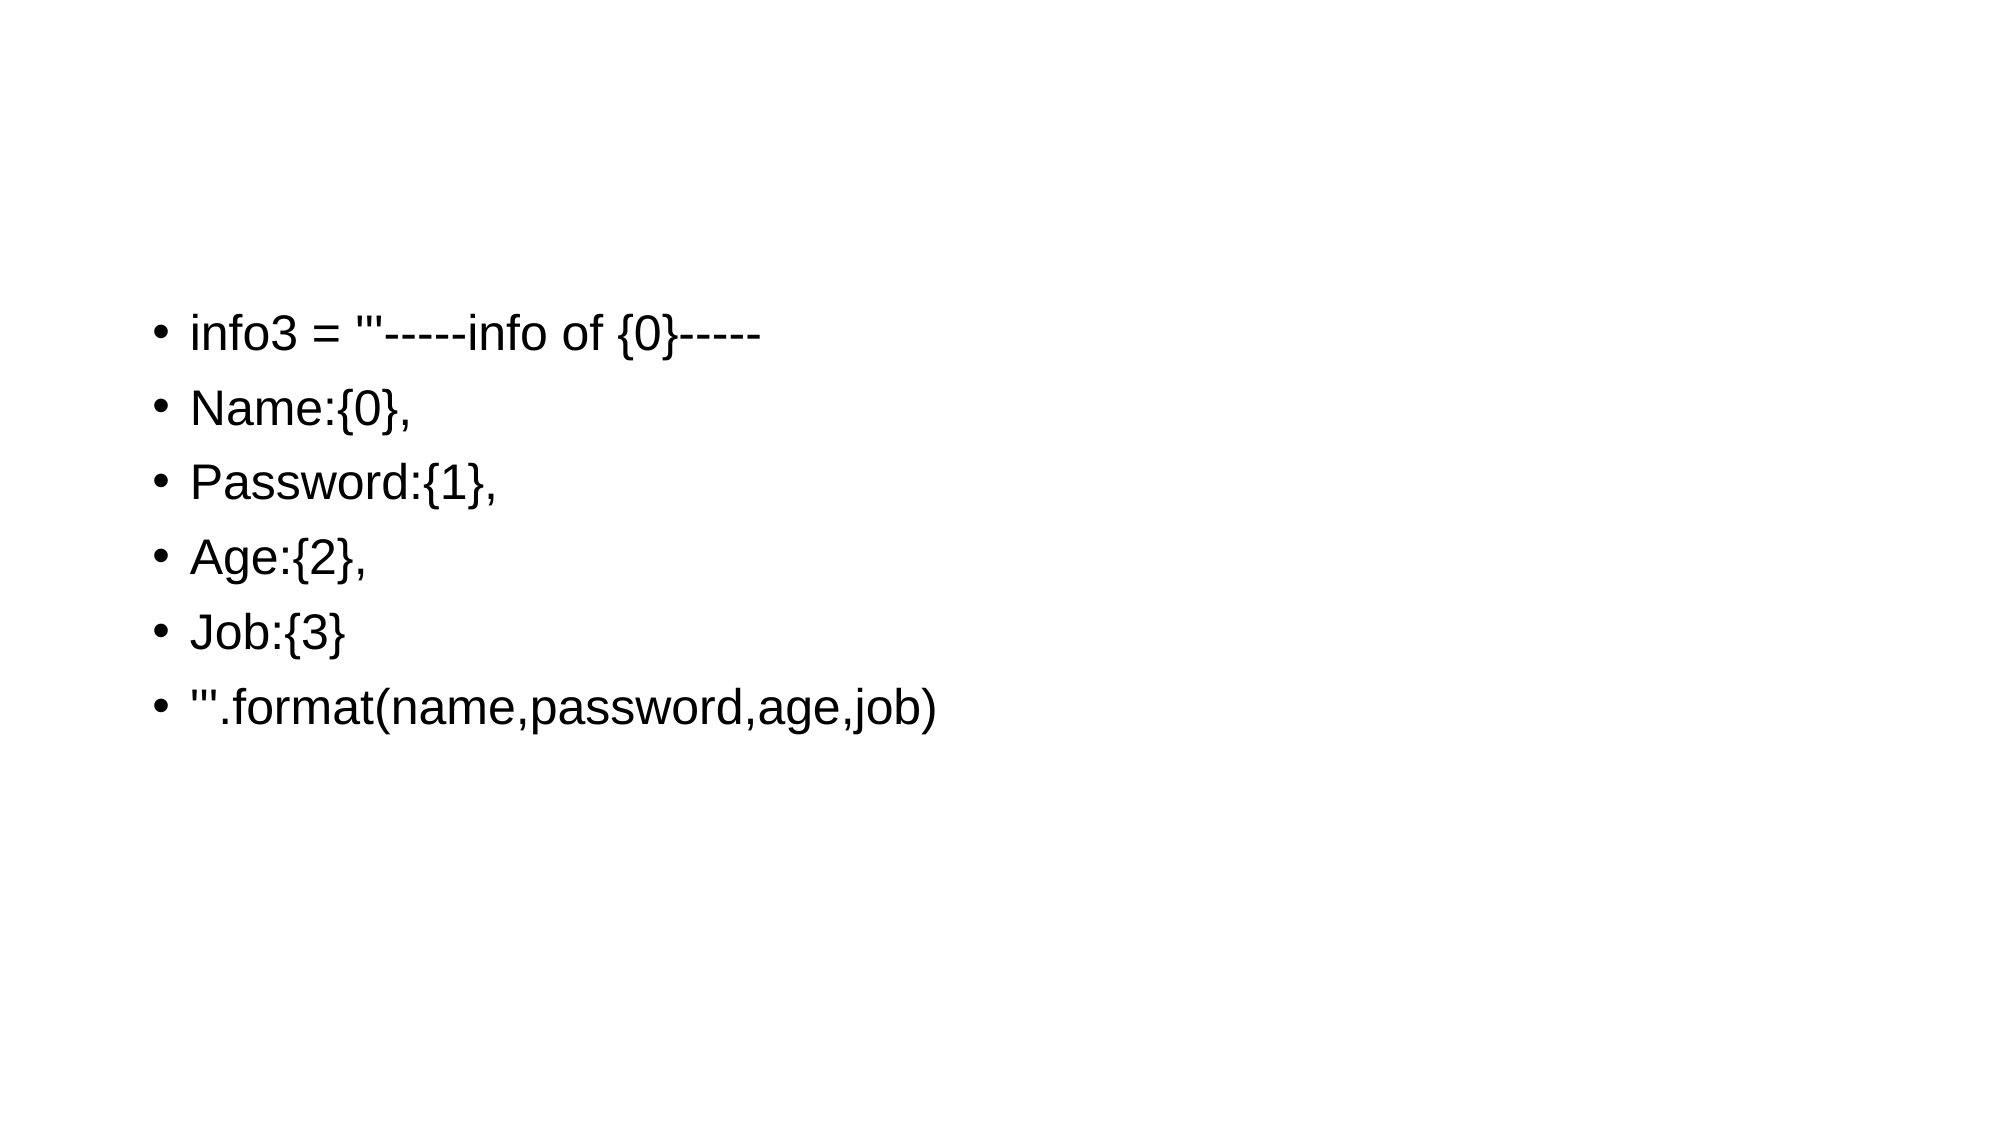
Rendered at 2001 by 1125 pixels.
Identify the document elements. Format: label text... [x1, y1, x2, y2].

list info3 = '''-----info of {0}----- Name:{0}, Password:{1}, Age:{2}, Job:{3} '''.format(name,password,age,job) [137, 299, 1863, 1014]
